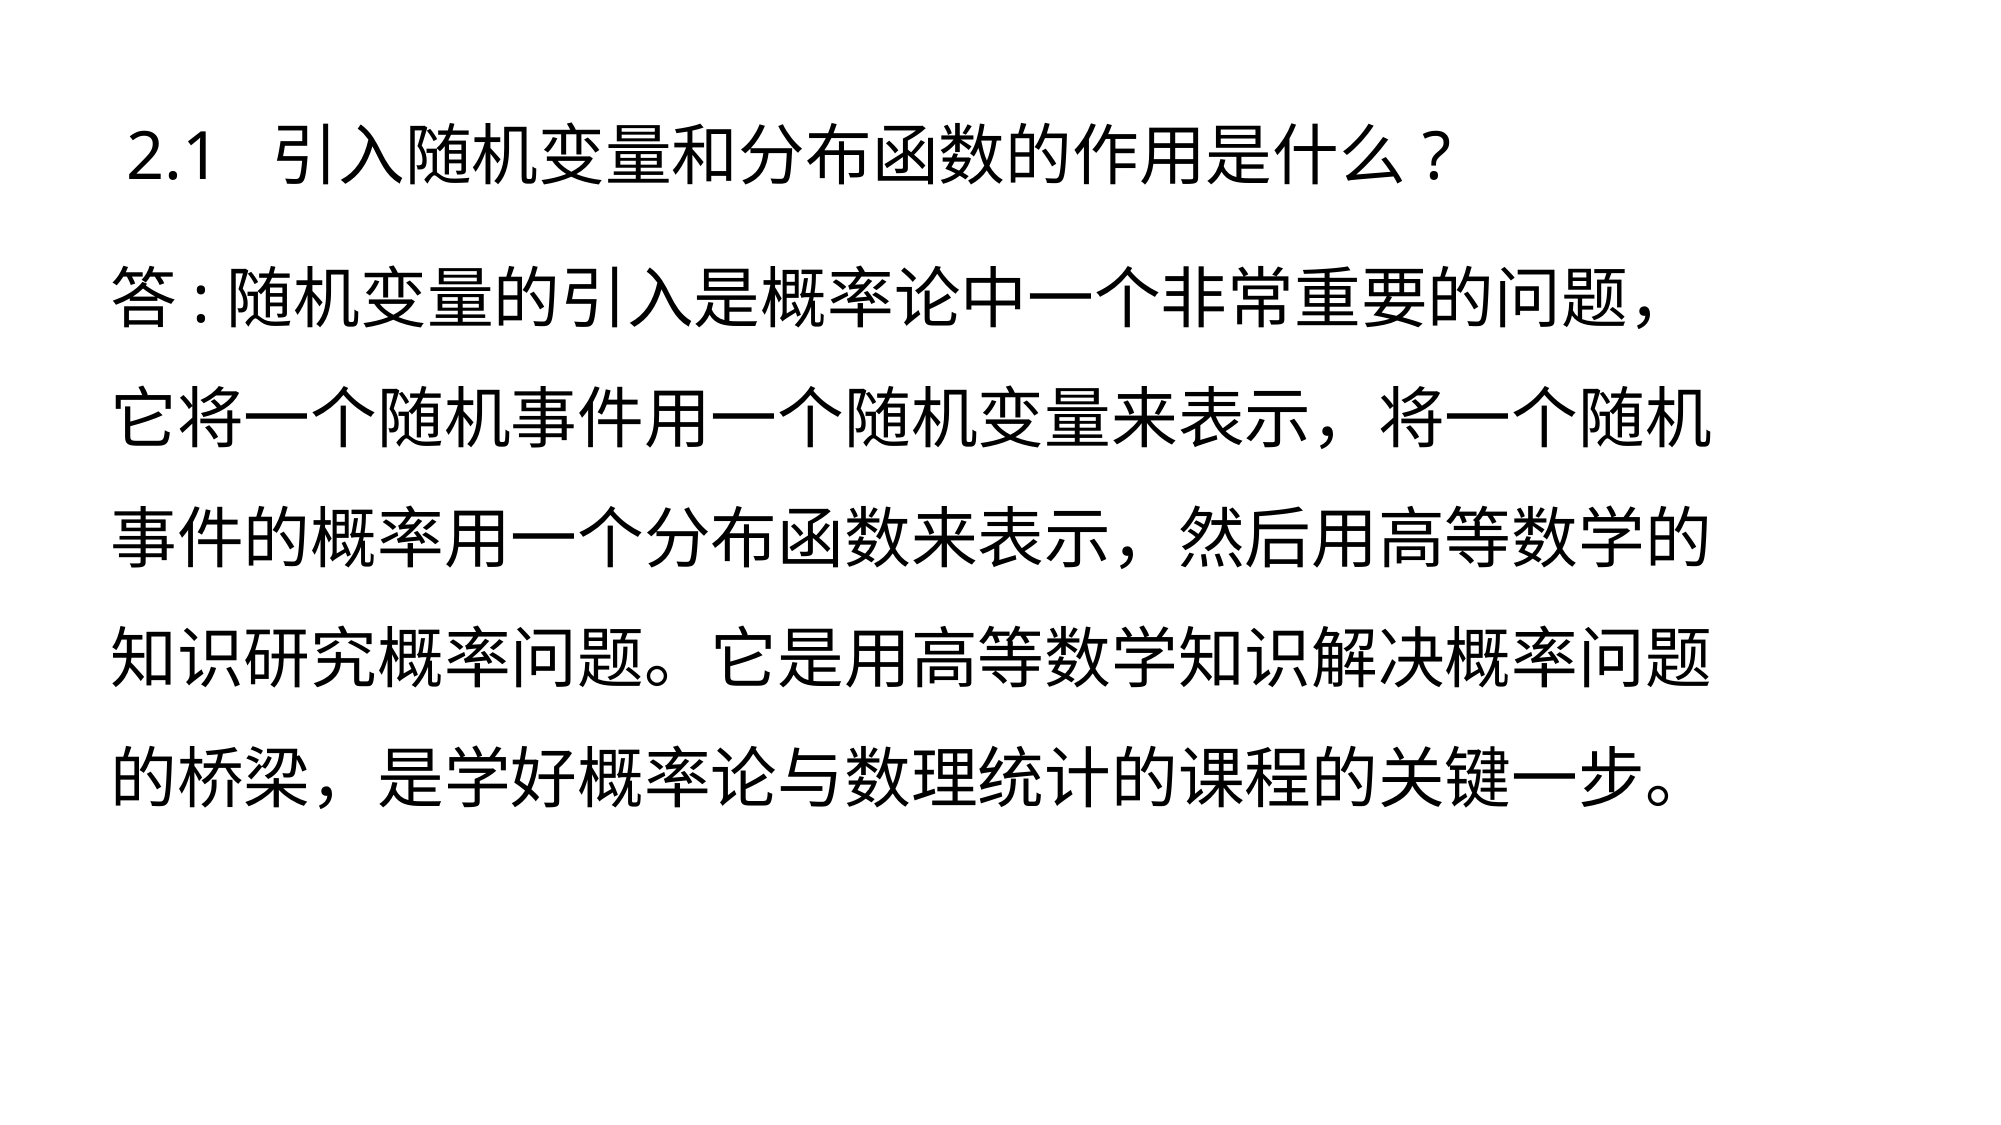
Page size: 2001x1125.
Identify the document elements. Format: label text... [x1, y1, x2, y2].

text_box 2.1 引入随机变量和分布函数的作用是什么? [111, 65, 1666, 201]
text_box 答:随机变量的引入是概率论中一个非常重要的问题，它将一个随机事件用一个随机变量来表示，将一个随机事件的概率用一个分布函数来表示，然后用高等数学的知识研究概率问题。它是用高等数学知识解决概率问题的桥梁，是学好概率论与数理统计的课程的关键一步。 [95, 208, 1755, 824]
